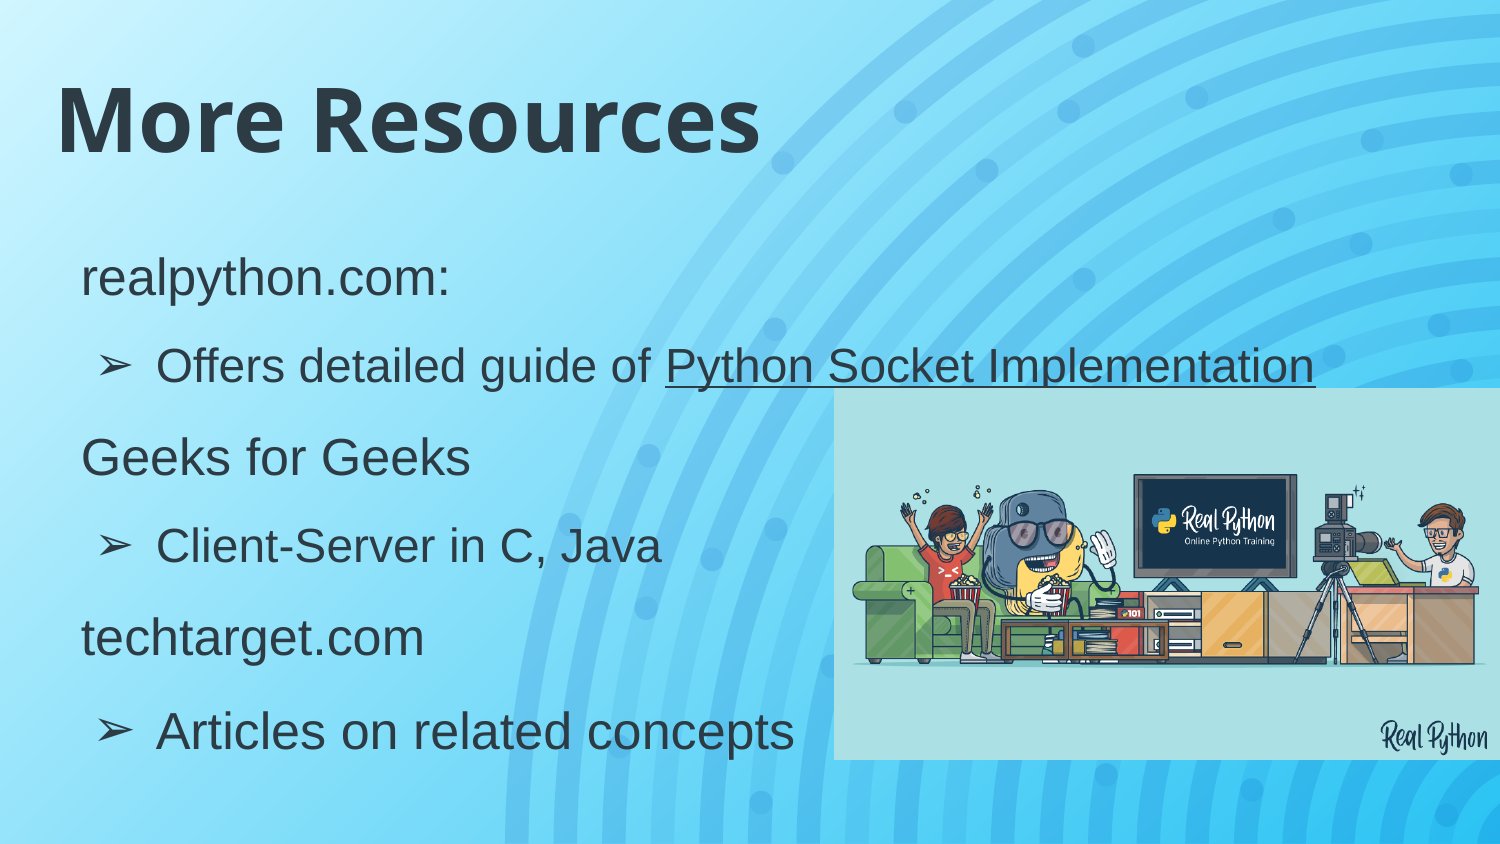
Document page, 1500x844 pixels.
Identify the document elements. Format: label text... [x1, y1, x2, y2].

picture [834, 388, 1500, 761]
text_box More Resources [39, 48, 1198, 136]
title realpython.com: Offers detailed guide of Python Socket Implementation Geeks for Geeks Client-Server in C, Java techtarget.com Articles on related concepts [80, 227, 1452, 760]
